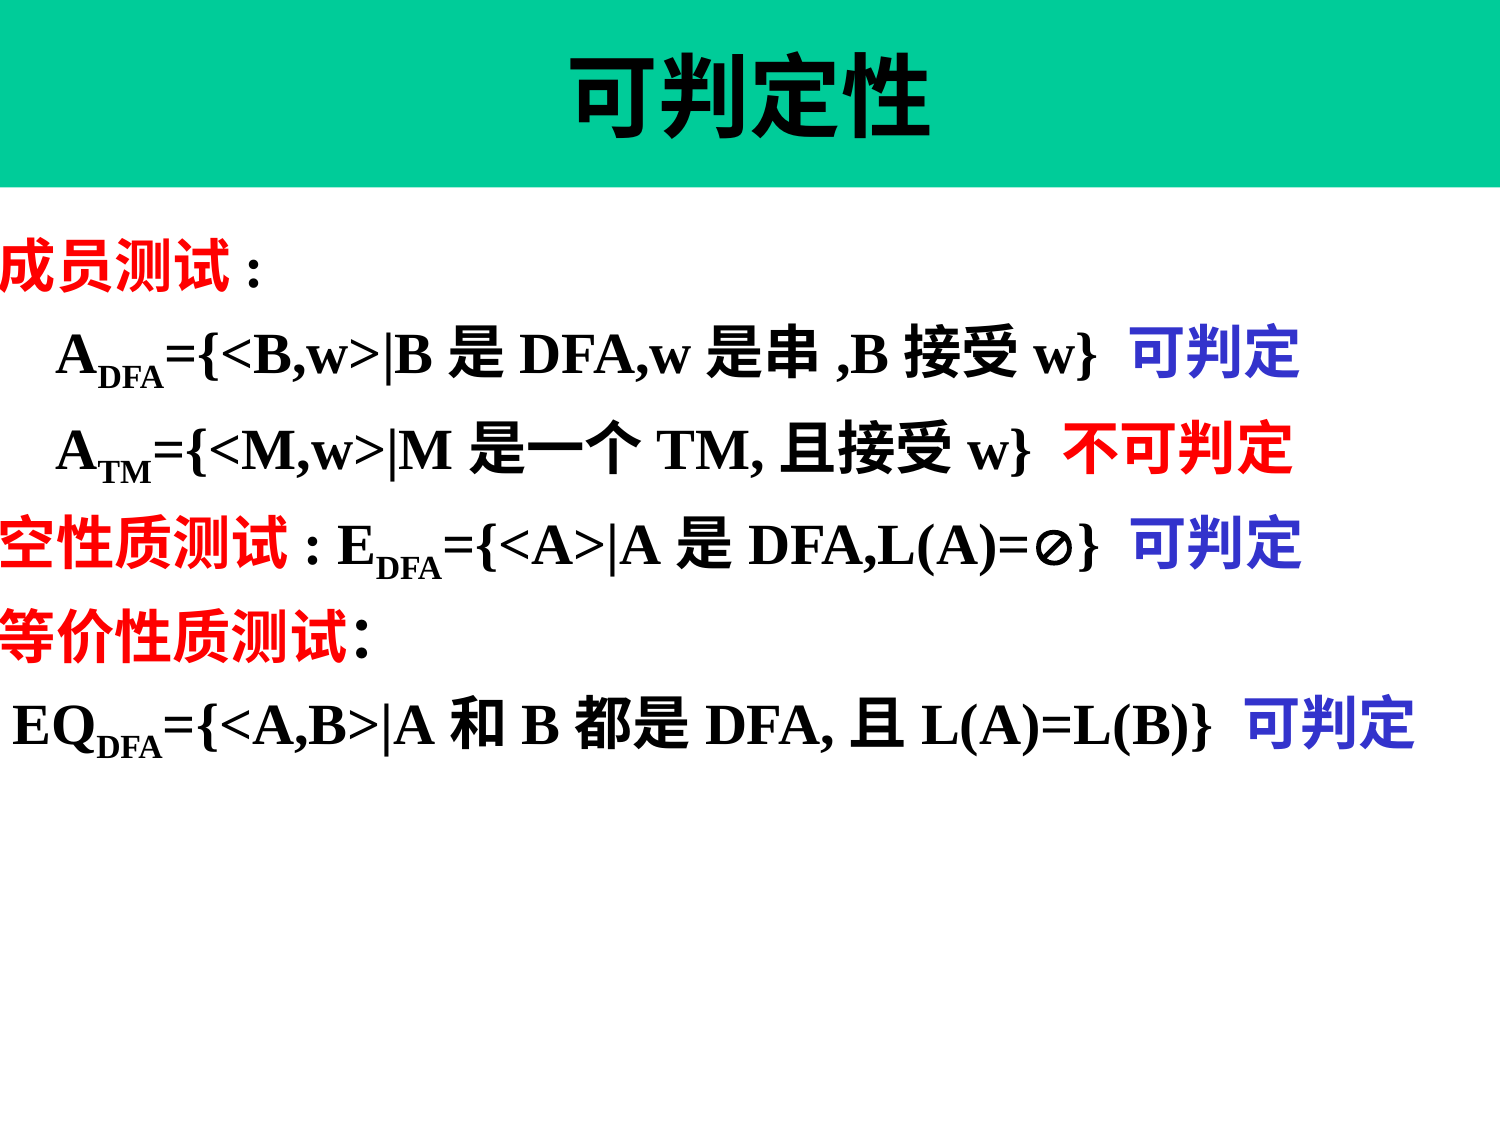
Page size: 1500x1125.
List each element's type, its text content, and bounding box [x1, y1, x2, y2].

title 可判定性 [0, 0, 1500, 188]
text_box 成员测试: ADFA={<B,w>|B是DFA,w是串,B接受w} 可判定 ATM={<M,w>|M是一个TM,且接受w} 不可判定 空性质测试: EDFA={<A>|A是DFA,L(A)=} 可判定 等价性质测试： EQDFA={<A,B>|A和B都是DFA,且L(A)=L(B)} 可判定 [0, 207, 1432, 773]
